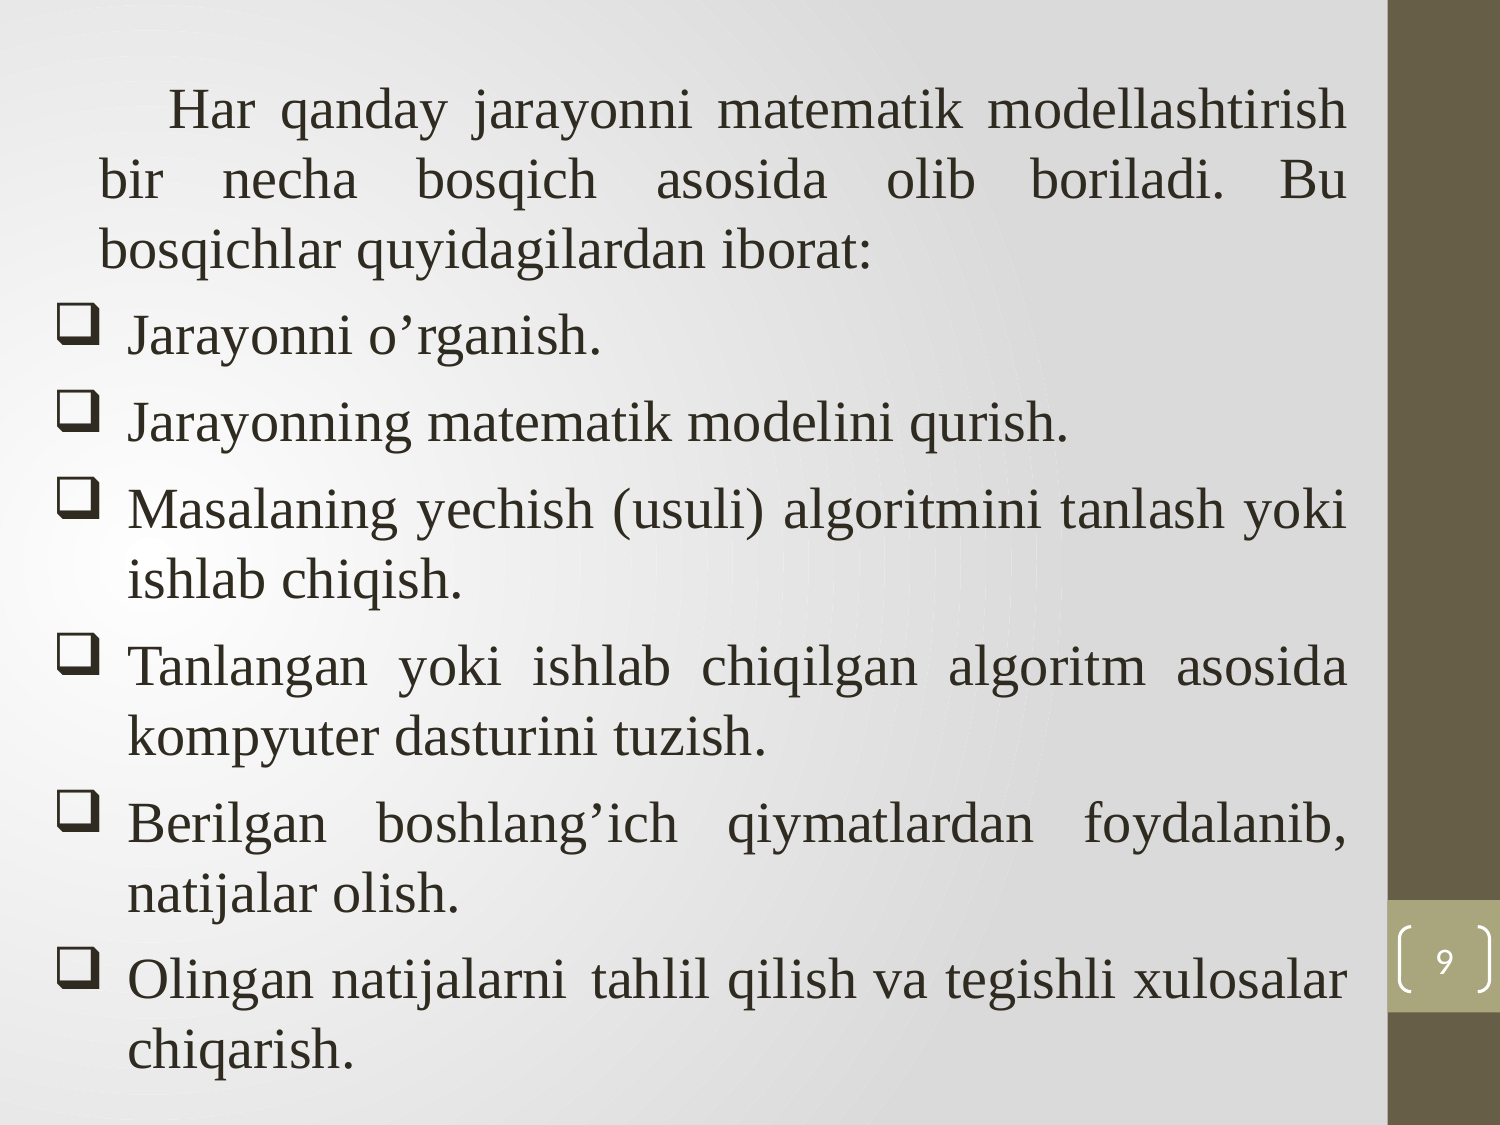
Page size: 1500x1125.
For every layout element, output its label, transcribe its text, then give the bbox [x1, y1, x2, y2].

slide_number 9 [1397, 925, 1492, 994]
text_box Har qanday jarayonni matematik modellashtirish bir necha bosqich asosida olib boriladi. Bu bosqichlar quyidagilardan iborat: Jarayonni o’rganish. Jarayonning matematik modelini qurish. Masalaning yechish (usuli) algoritmini tanlash yoki ishlab chiqish. Tanlangan yoki ishlab chiqilgan algoritm asosida kompyuter dasturini tuzish. Berilgan boshlang’ich qiymatlardan foydalanib, natijalar olish. Olingan natijalarni tahlil qilish va tegishli хulosalar chiqarish. [37, 62, 1363, 1088]
